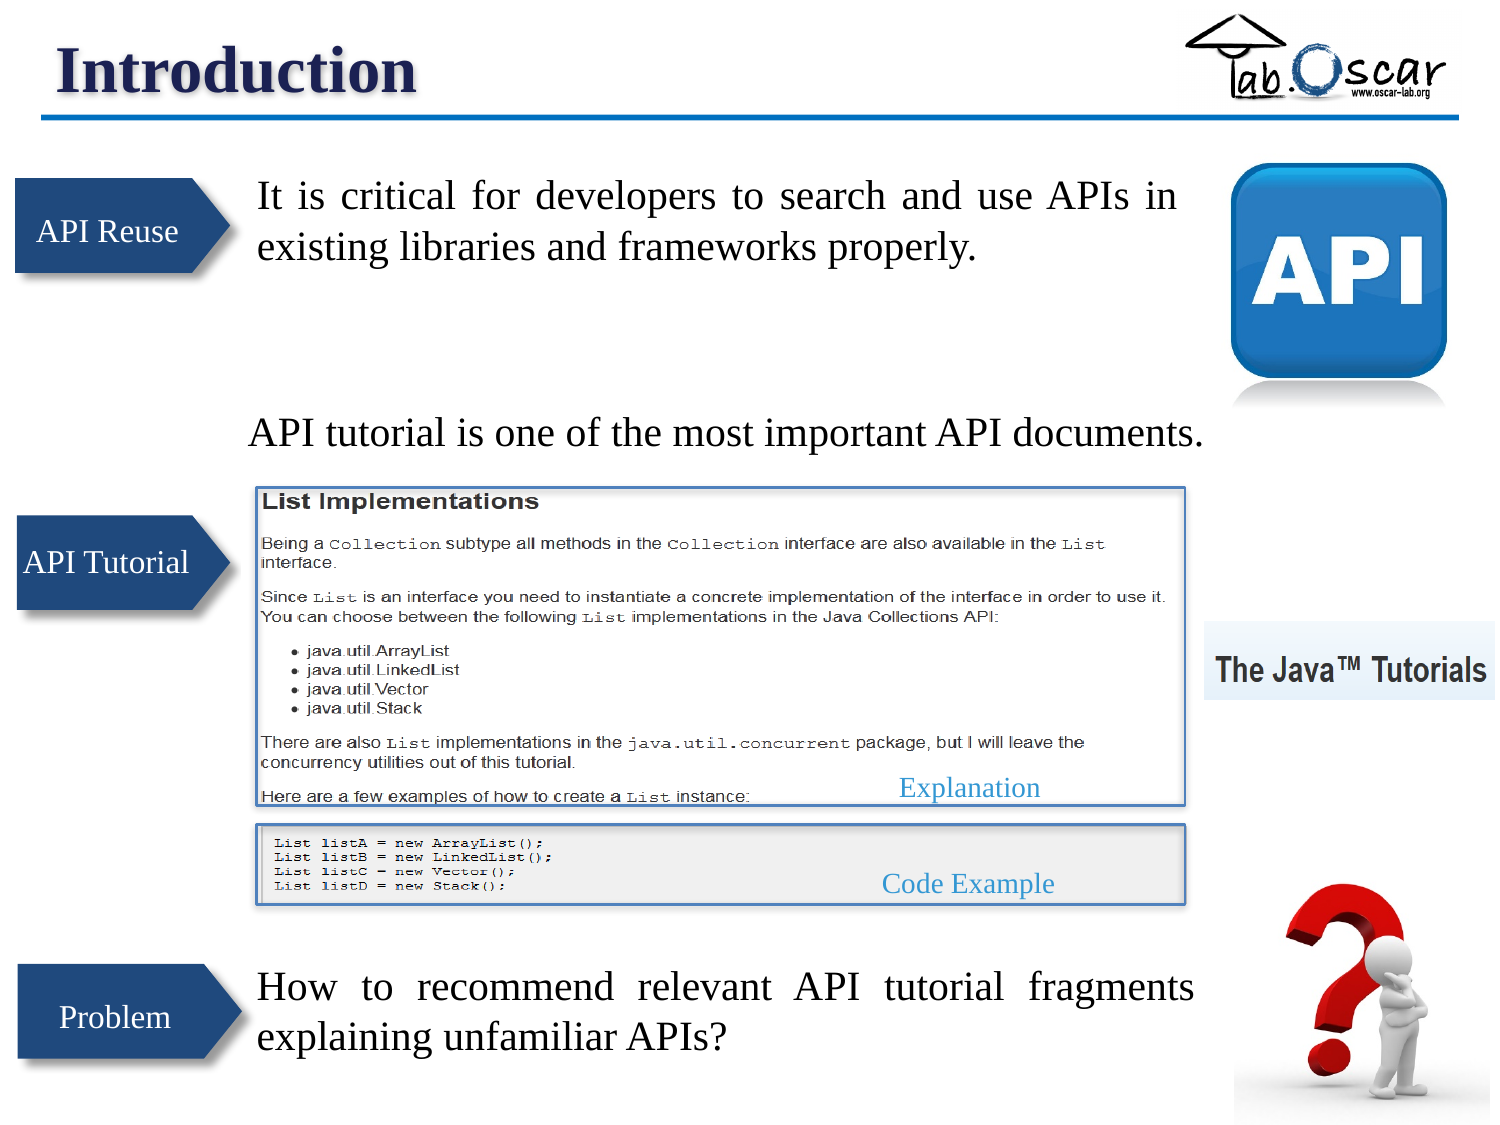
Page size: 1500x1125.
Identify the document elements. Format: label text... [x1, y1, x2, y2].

picture [1233, 869, 1490, 1125]
text_box How to recommend relevant API tutorial fragments explaining unfamiliar APIs? [241, 951, 1211, 1067]
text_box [14, 177, 231, 273]
text_box Introduction [40, 18, 1170, 114]
picture [1176, 9, 1462, 114]
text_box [241, 479, 1258, 929]
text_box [17, 963, 243, 1059]
text_box It is critical for developers to search and use APIs in existing libraries and frameworks properly. [242, 160, 1194, 276]
picture [1199, 131, 1478, 410]
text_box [16, 514, 231, 611]
picture [1204, 621, 1496, 700]
text_box API tutorial is one of the most important API documents. [232, 397, 1223, 462]
